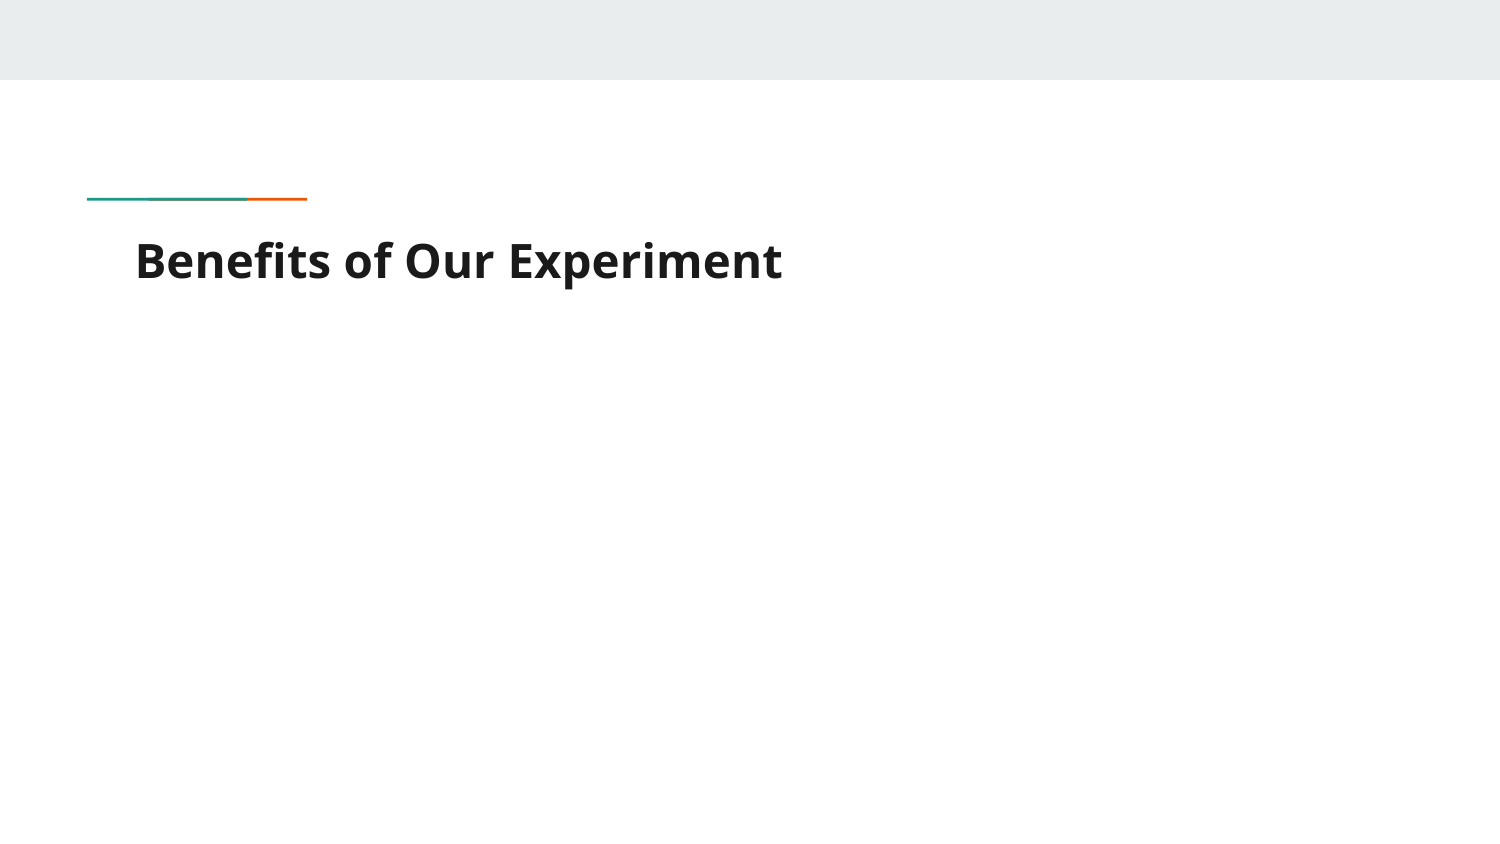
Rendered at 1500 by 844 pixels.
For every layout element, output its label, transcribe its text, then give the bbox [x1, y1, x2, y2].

title Benefits of Our Experiment [119, 216, 1381, 305]
